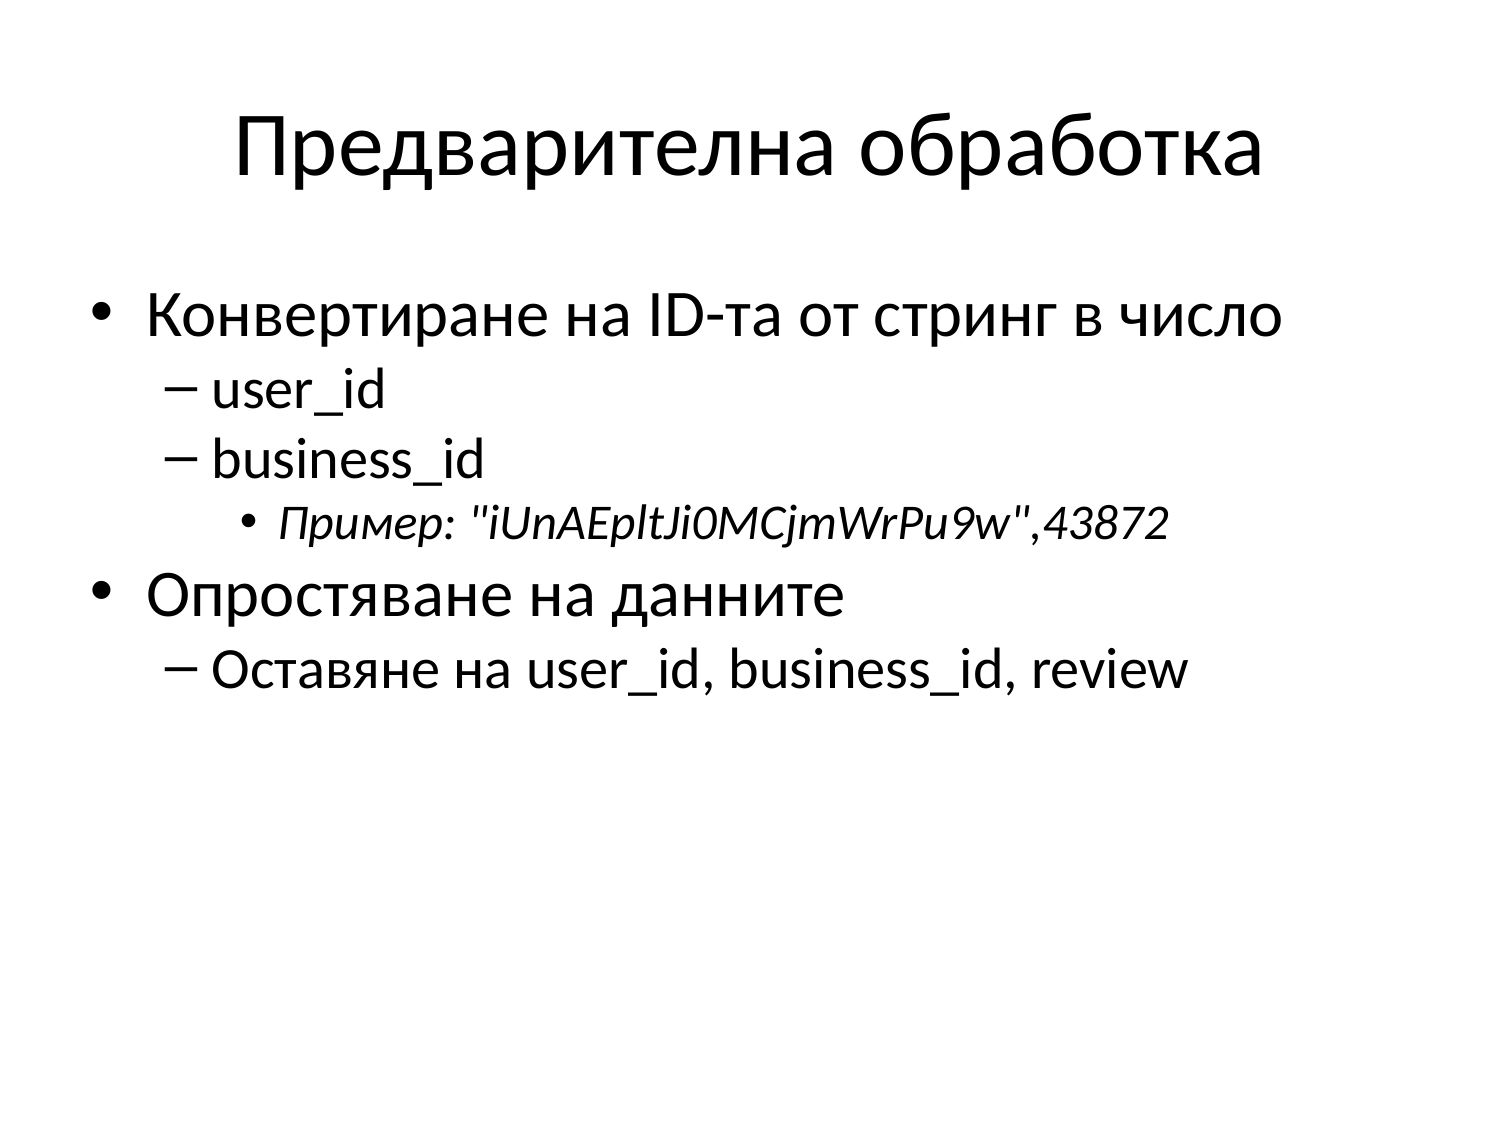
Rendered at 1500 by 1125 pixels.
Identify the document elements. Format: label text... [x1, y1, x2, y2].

text_box Предварителна обработка [75, 45, 1425, 233]
text_box Конвертиране на ID-та от стринг в число user_id business_id Пример: "iUnAEpltJi0MCjmWrPu9w",43872 Опростяване на данните Оставяне на user_id, business_id, review [75, 262, 1425, 1005]
